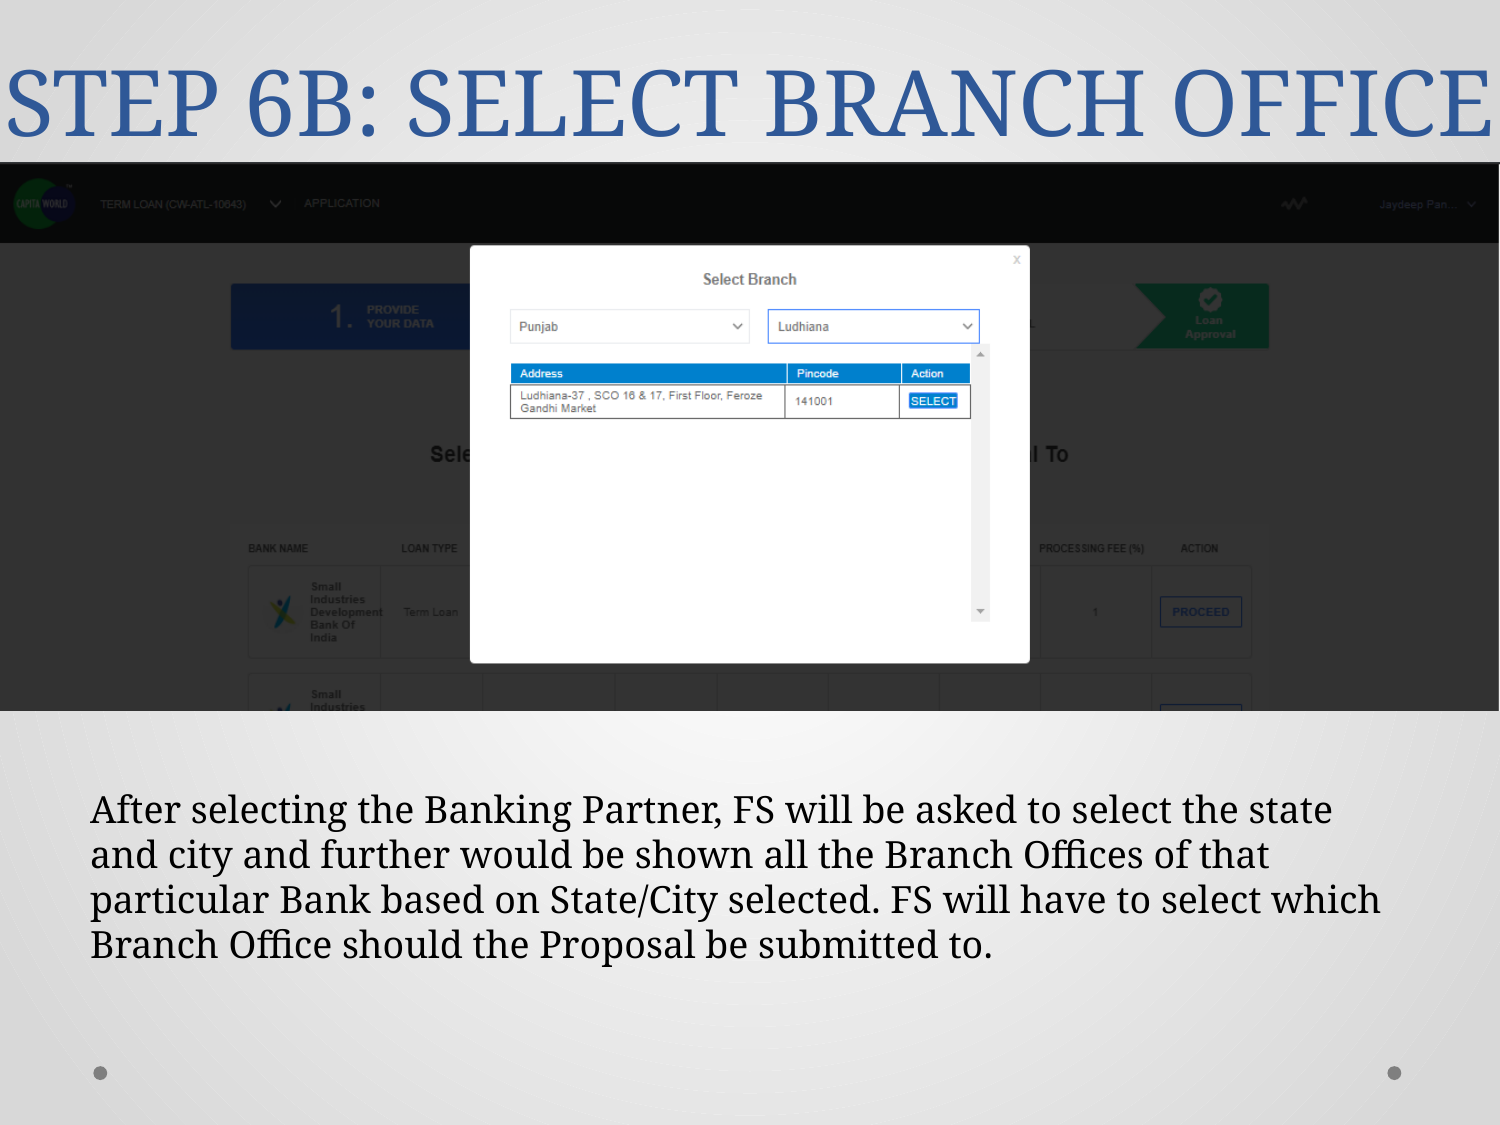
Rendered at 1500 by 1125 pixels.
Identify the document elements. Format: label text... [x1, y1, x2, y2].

text_box After selecting the Banking Partner, FS will be asked to select the state and city and further would be shown all the Branch Offices of that particular Bank based on State/City selected. FS will have to select which Branch Office should the Proposal be submitted to. [74, 778, 1425, 976]
picture [0, 162, 1500, 711]
title STEP 6B: SELECT BRANCH OFFICE [0, 70, 1500, 161]
